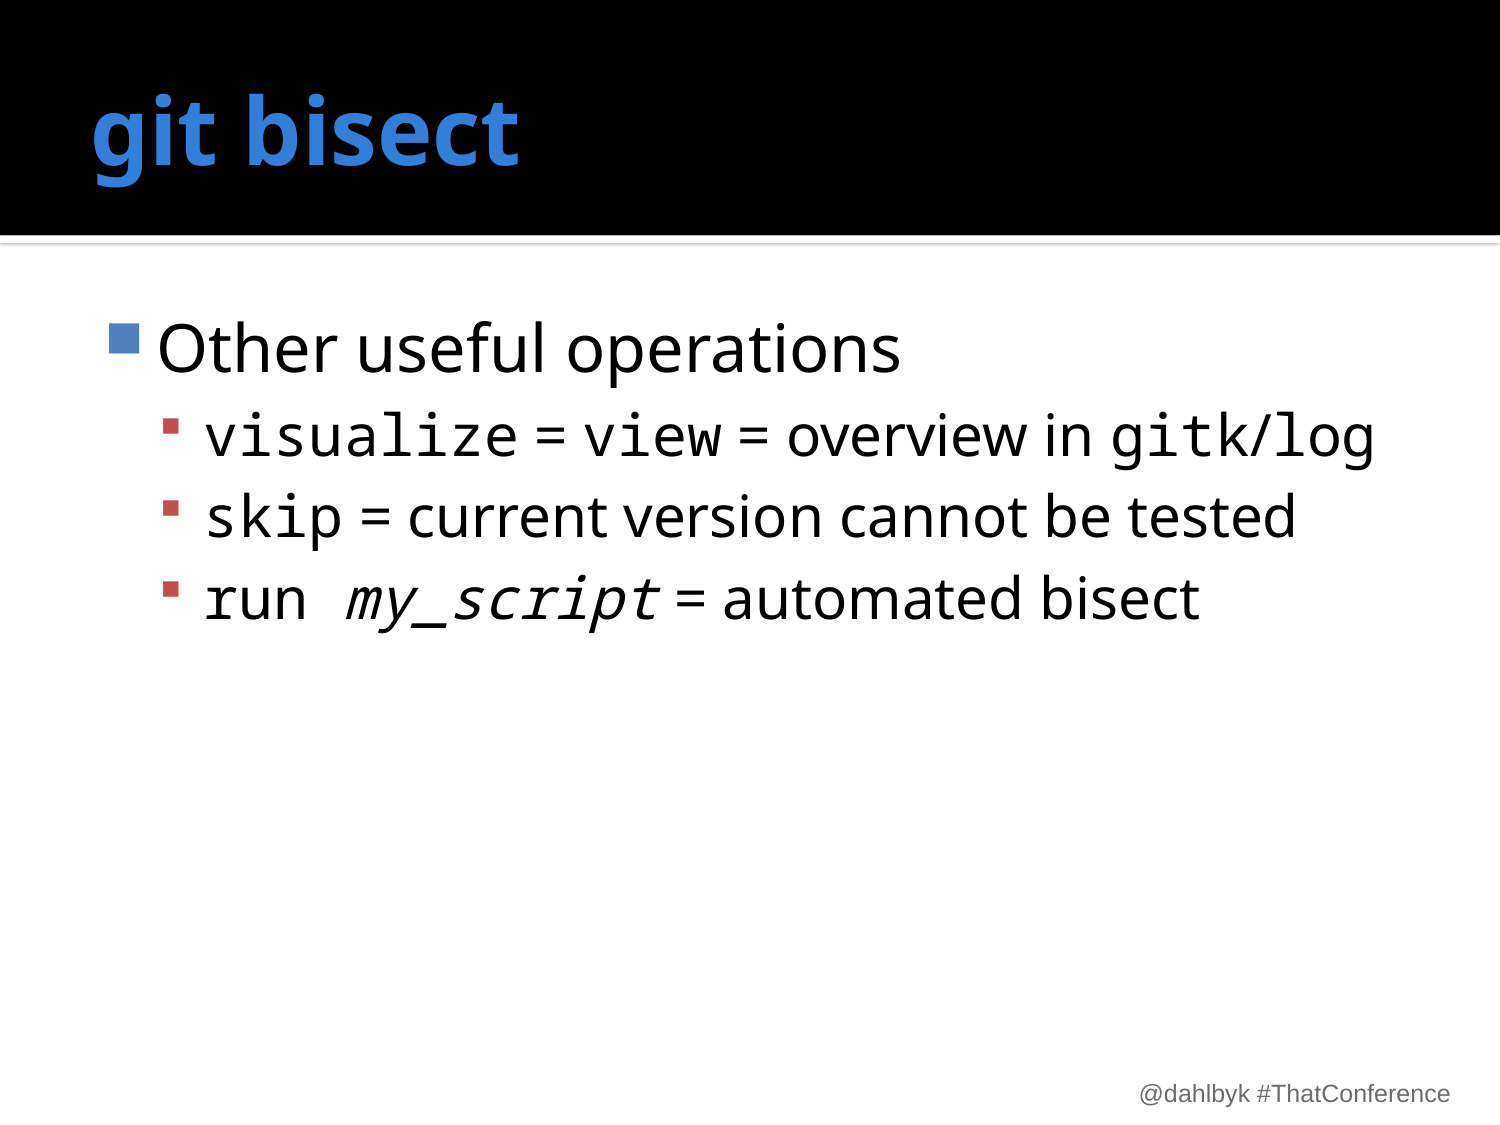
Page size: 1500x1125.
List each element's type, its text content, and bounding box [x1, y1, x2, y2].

title git bisect [75, 25, 1425, 231]
list Other useful operations visualize = view = overview in gitk/log skip = current version cannot be tested run my_script = automated bisect [75, 291, 1425, 1050]
slide_number @dahlbyk #ThatConference [1074, 1062, 1467, 1108]
